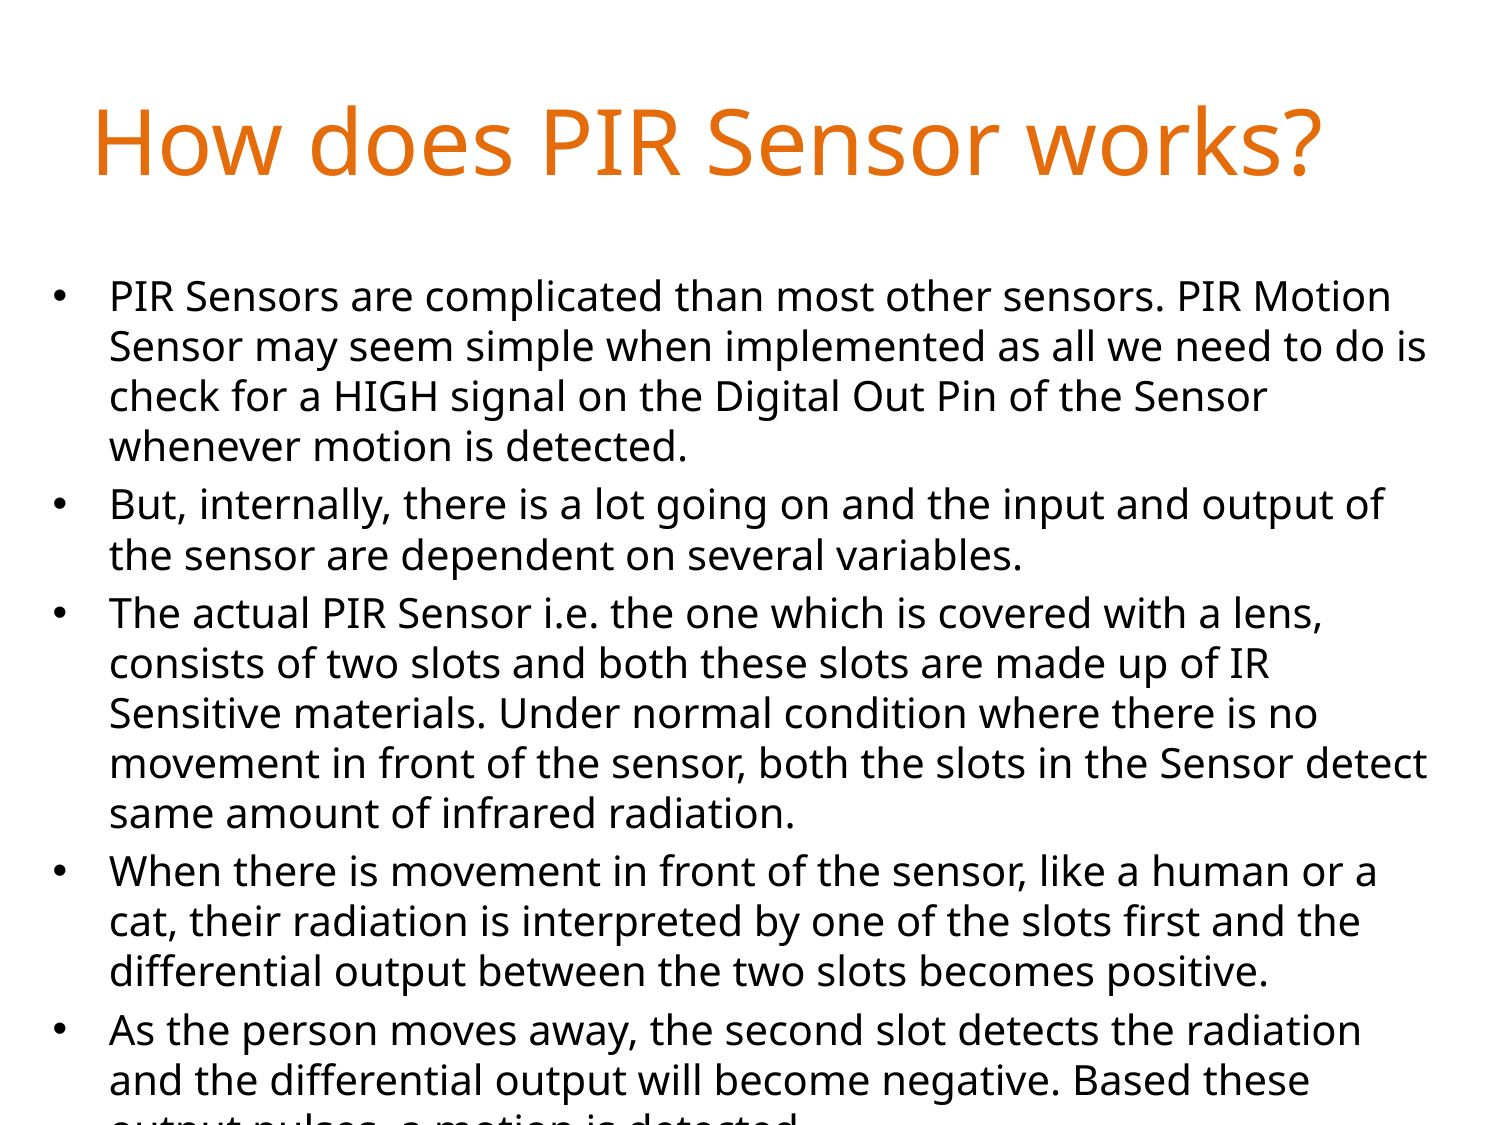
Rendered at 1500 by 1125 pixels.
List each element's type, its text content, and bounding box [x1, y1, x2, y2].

list PIR Sensors are complicated than most other sensors. PIR Motion Sensor may seem simple when implemented as all we need to do is check for a HIGH signal on the Digital Out Pin of the Sensor whenever motion is detected. But, internally, there is a lot going on and the input and output of the sensor are dependent on several variables. The actual PIR Sensor i.e. the one which is covered with a lens, consists of two slots and both these slots are made up of IR Sensitive materials. Under normal condition where there is no movement in front of the sensor, both the slots in the Sensor detect same amount of infrared radiation. When there is movement in front of the sensor, like a human or a cat, their radiation is interpreted by one of the slots first and the differential output between the two slots becomes positive. As the person moves away, the second slot detects the radiation and the differential output will become negative. Based these output pulses, a motion is detected. [37, 262, 1463, 950]
title How does PIR Sensor works? [75, 45, 1425, 233]
